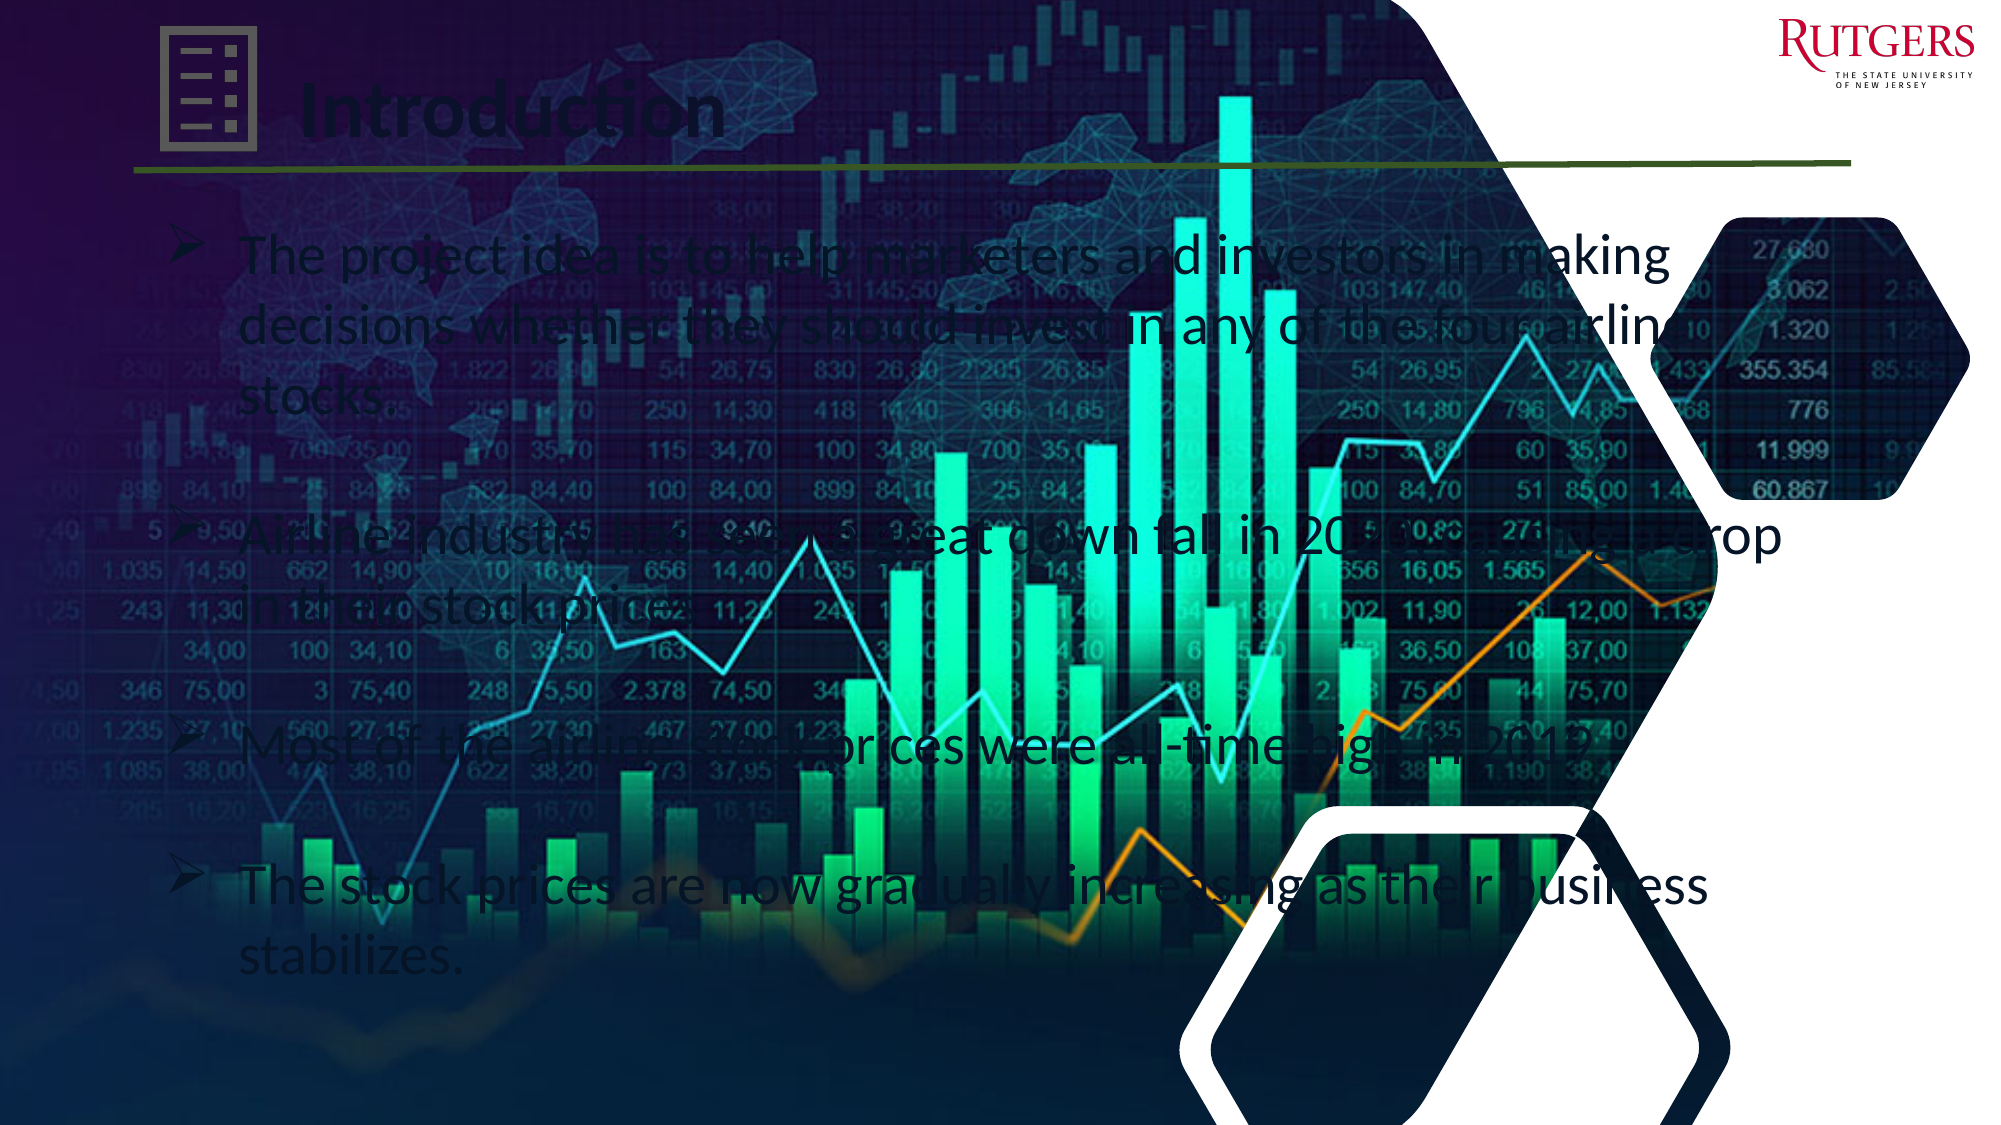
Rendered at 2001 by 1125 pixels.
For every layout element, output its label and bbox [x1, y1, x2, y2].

text_box [133, 163, 1851, 171]
picture [0, 0, 1974, 1125]
